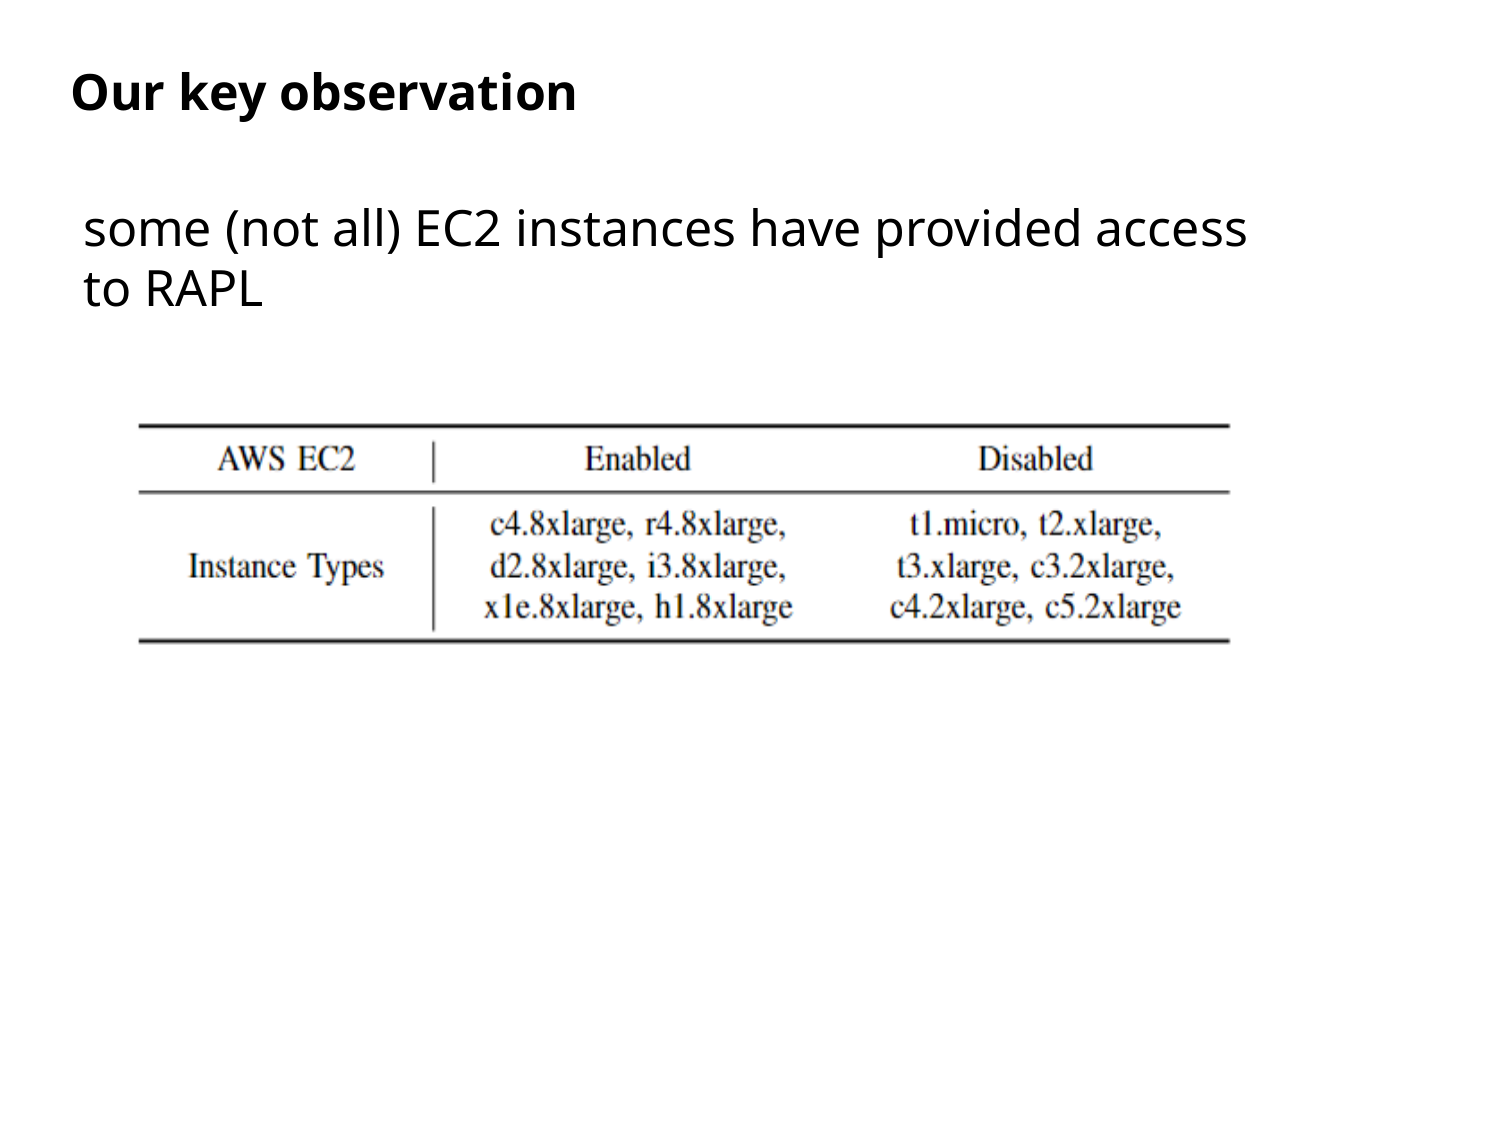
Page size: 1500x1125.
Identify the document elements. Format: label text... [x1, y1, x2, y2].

text_box some (not all) EC2 instances have provided access to RAPL [68, 189, 1284, 325]
picture [107, 400, 1245, 671]
title Our key observation [55, 59, 723, 130]
